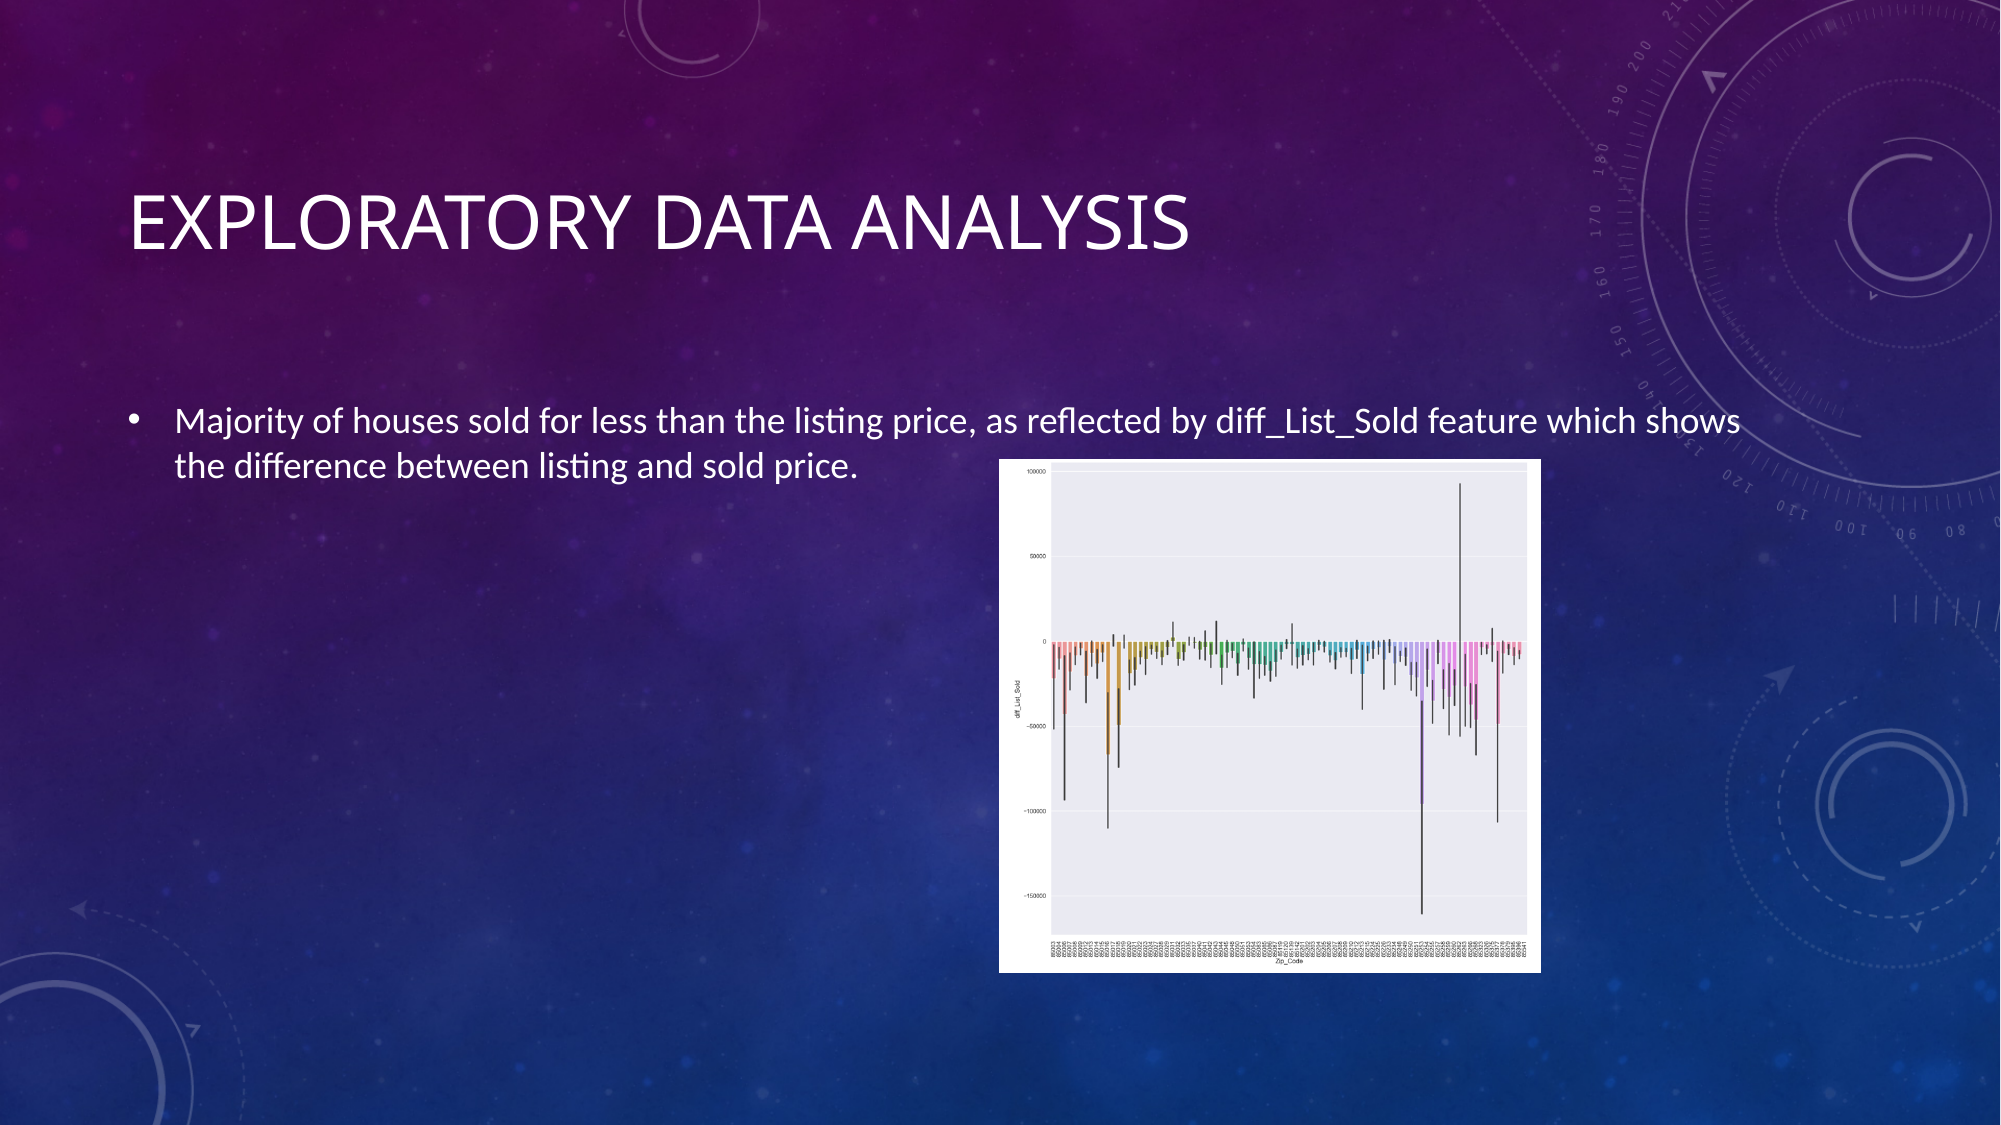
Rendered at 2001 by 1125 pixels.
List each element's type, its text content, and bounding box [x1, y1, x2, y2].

list Majority of houses sold for less than the listing price, as reflected by diff_List_Sold feature which shows the difference between listing and sold price. [112, 338, 1775, 938]
title Exploratory Data Analysis [112, 99, 1775, 338]
picture [0, 0, 2001, 1125]
